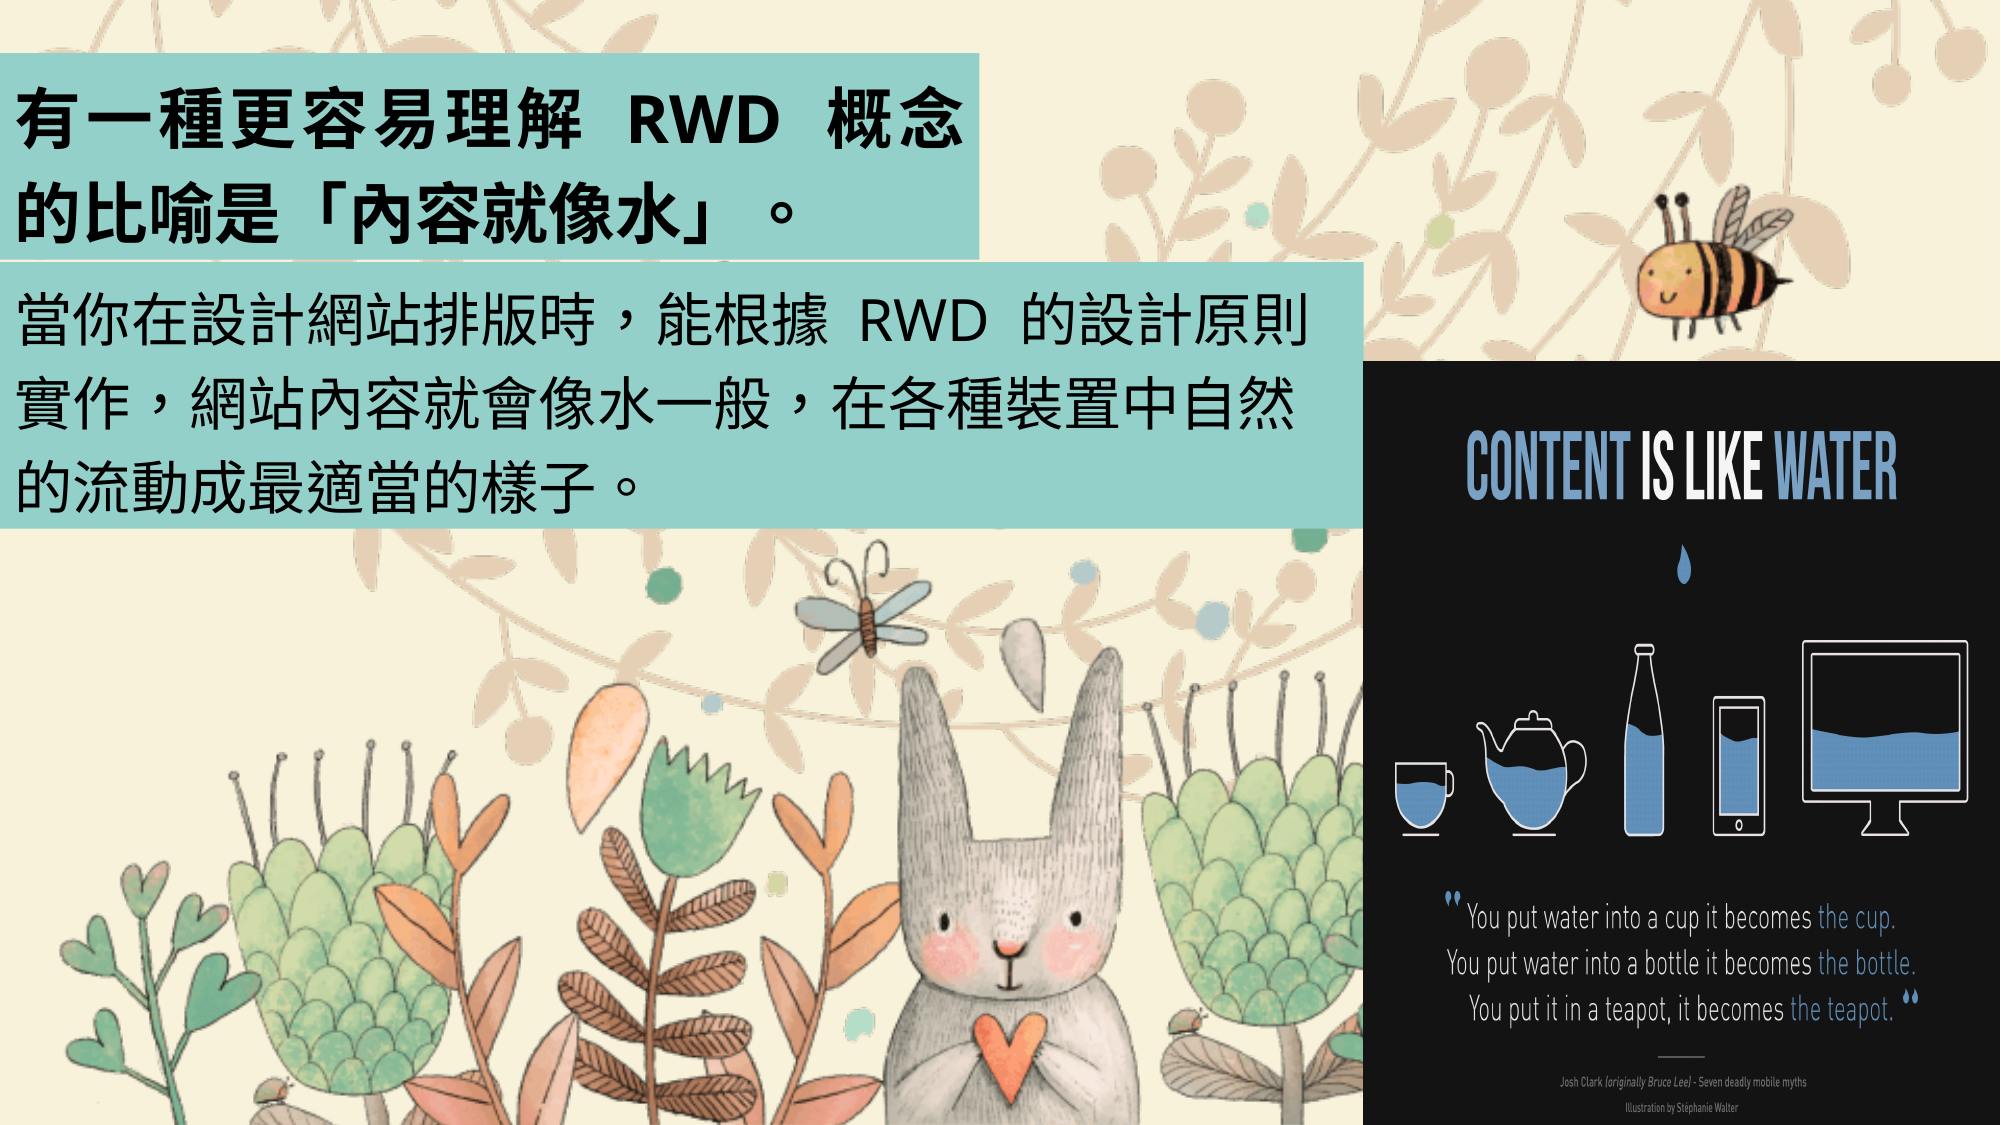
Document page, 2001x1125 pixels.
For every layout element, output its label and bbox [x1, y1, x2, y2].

picture [0, 0, 2001, 1125]
text_box [0, 53, 1364, 532]
